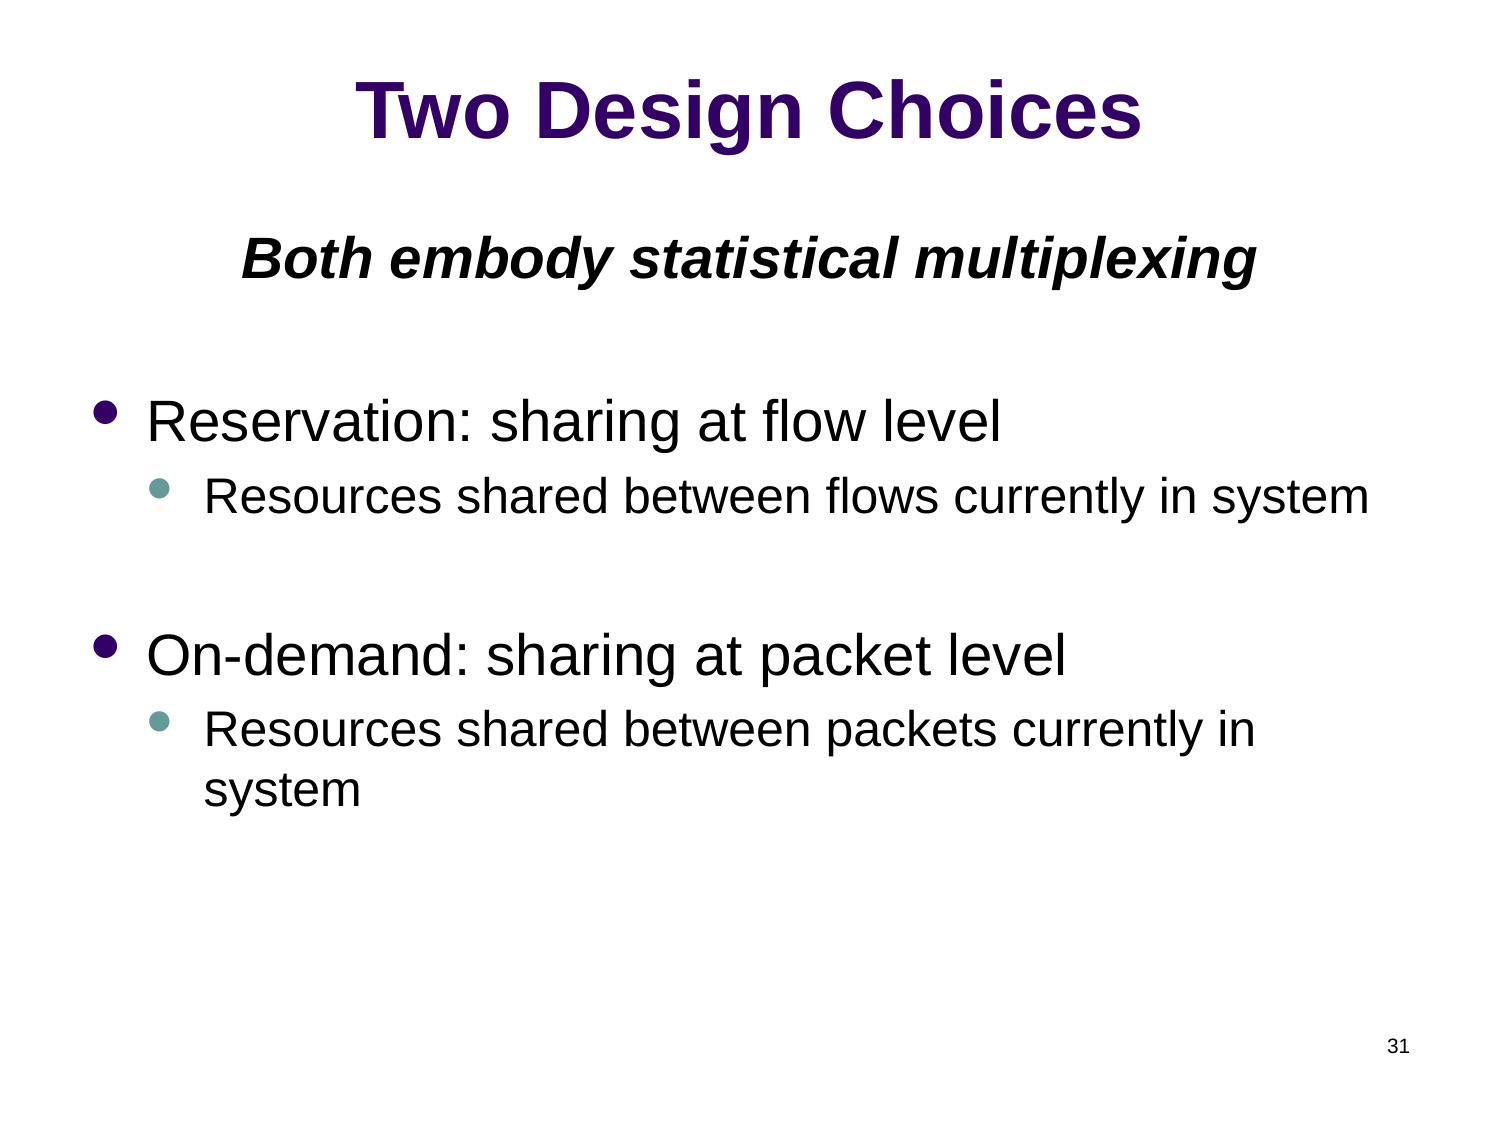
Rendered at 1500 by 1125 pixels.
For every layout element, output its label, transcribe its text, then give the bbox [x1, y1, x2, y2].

list Both embody statistical multiplexing Reservation: sharing at flow level Resources shared between flows currently in system On-demand: sharing at packet level Resources shared between packets currently in system [75, 212, 1425, 1006]
slide_number 31 [1074, 1024, 1426, 1101]
title Two Design Choices [0, 20, 1500, 163]
